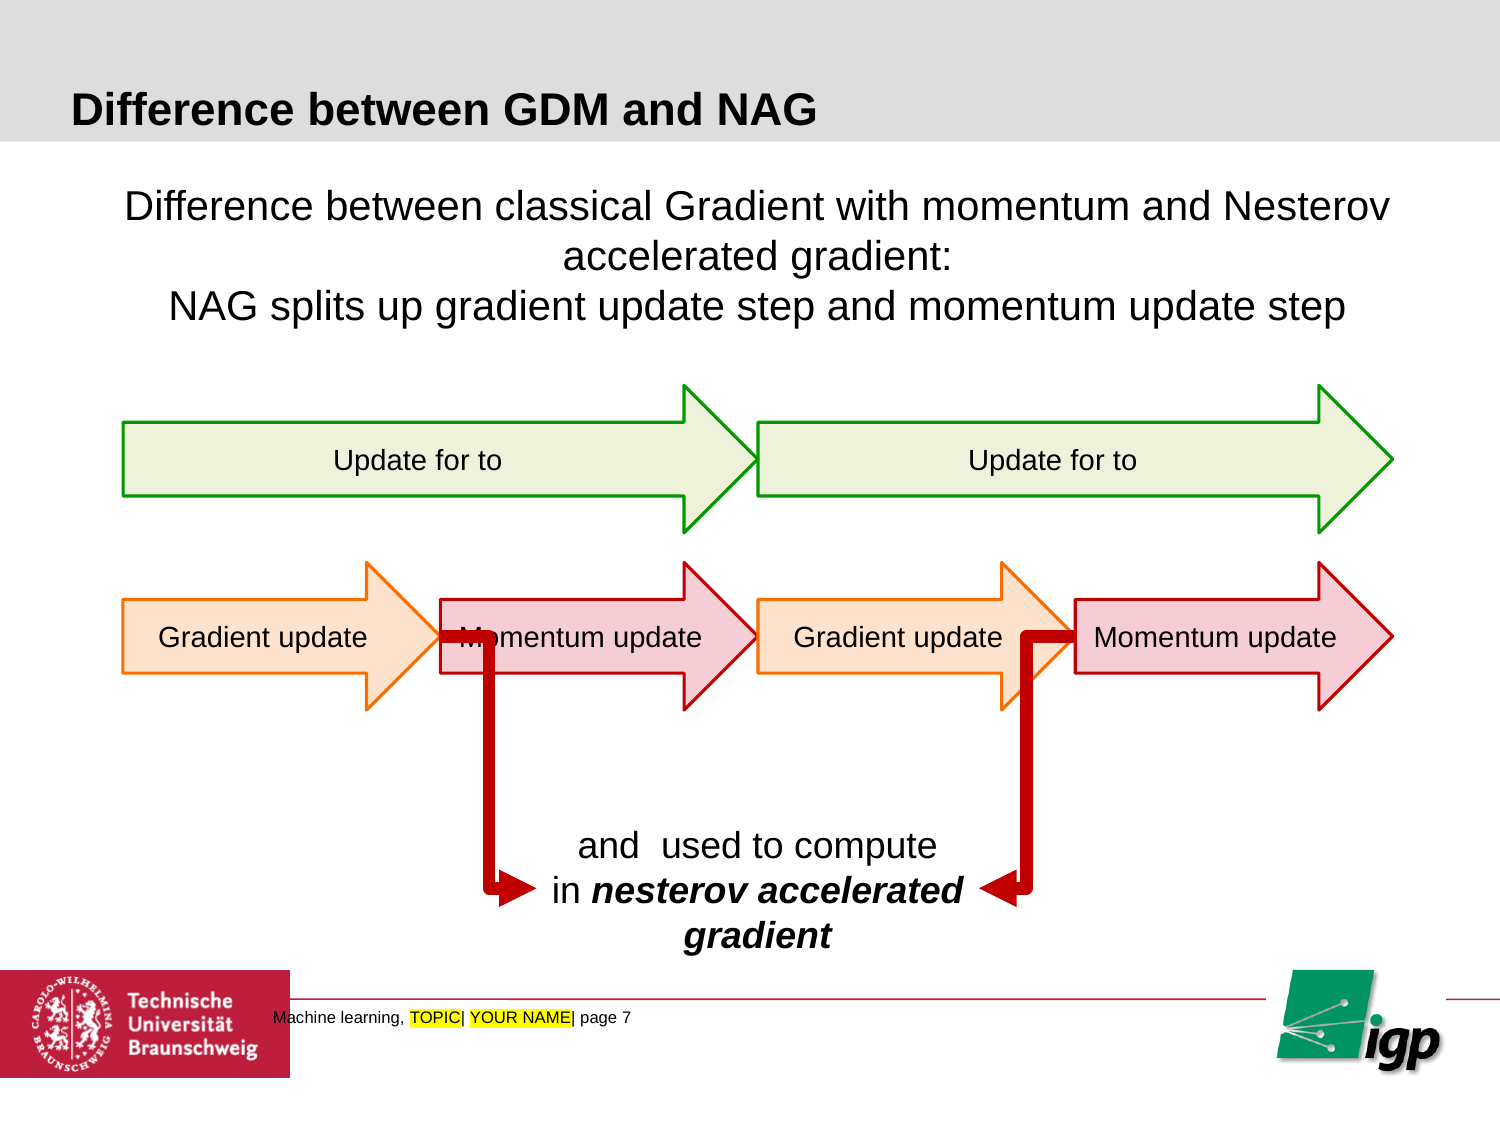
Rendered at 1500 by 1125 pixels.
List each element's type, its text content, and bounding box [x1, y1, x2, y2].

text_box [439, 635, 537, 890]
text_box Gradient update [121, 560, 438, 712]
text_box Momentum update [438, 560, 756, 712]
picture [1266, 960, 1446, 1078]
picture [0, 970, 290, 1078]
text_box Difference between classical Gradient with momentum and Nesterov accelerated gradient: NAG splits up gradient update step and momentum update step [70, 171, 1445, 336]
text_box Gradient update [756, 560, 1072, 675]
title Difference between GDM and NAG [70, 17, 1445, 135]
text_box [978, 635, 1076, 890]
text_box Momentum update [1073, 560, 1394, 712]
